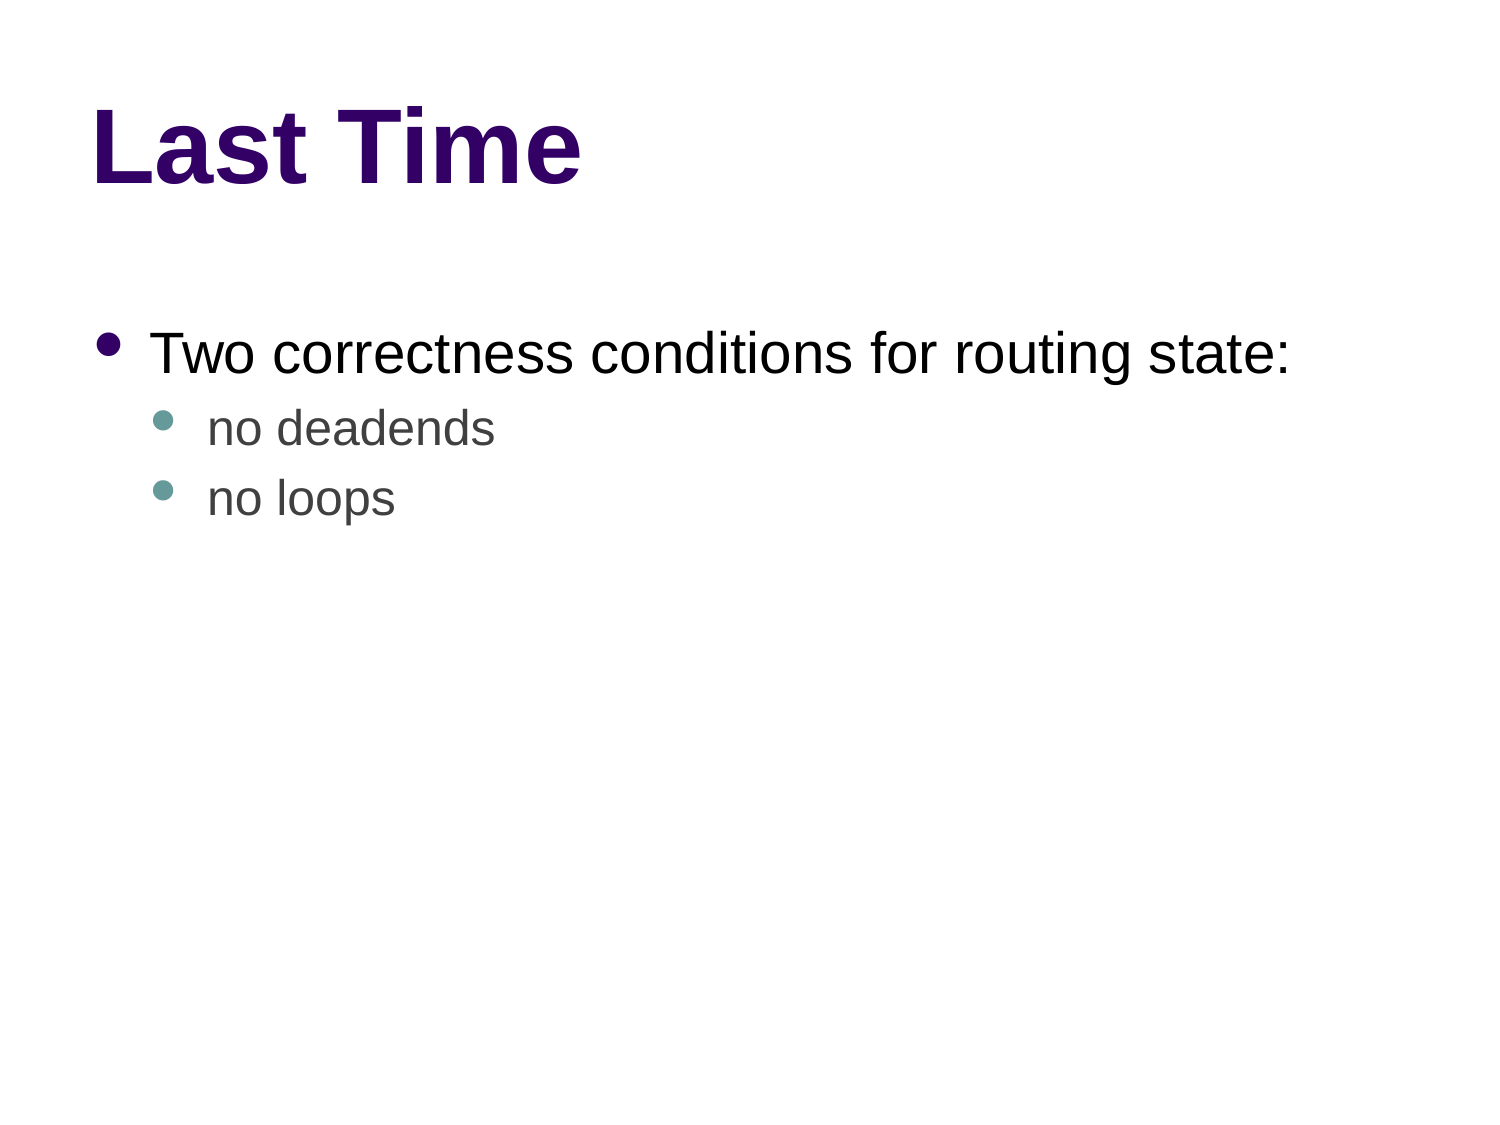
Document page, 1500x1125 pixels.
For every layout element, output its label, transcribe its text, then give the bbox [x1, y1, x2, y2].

title Last Time [75, 20, 1425, 213]
list Two correctness conditions for routing state: no deadends no loops [78, 307, 1468, 1072]
